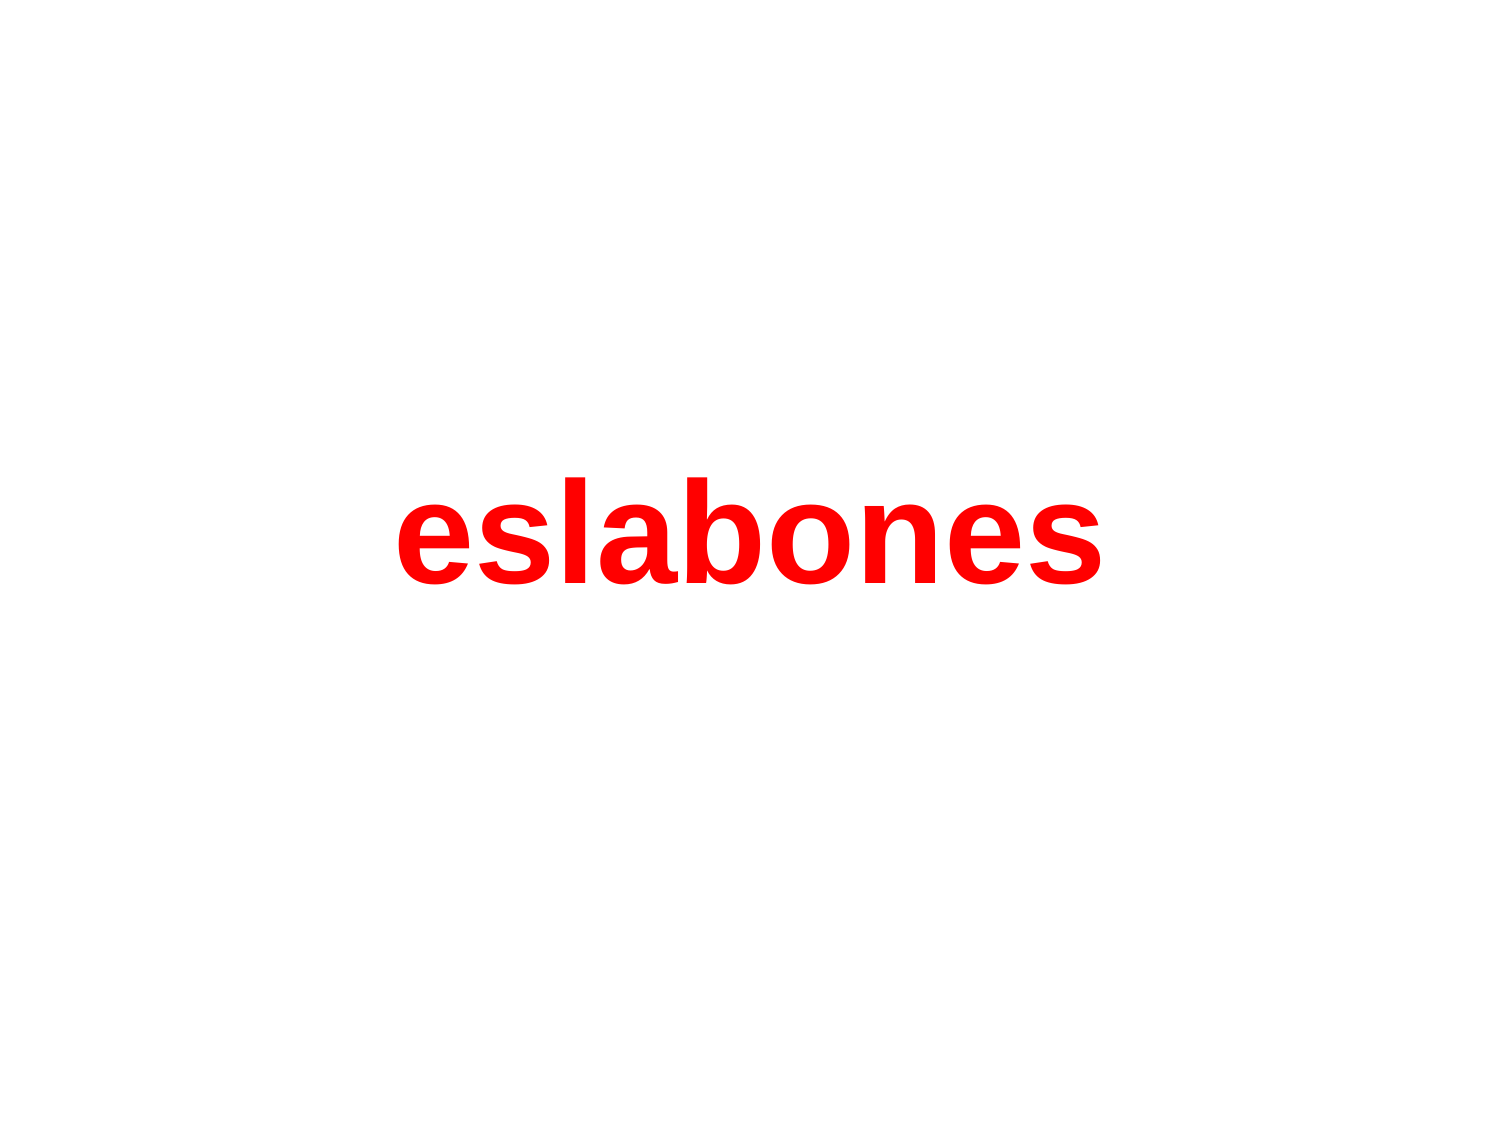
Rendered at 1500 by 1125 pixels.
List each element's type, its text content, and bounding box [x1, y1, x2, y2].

title eslabones [112, 349, 1388, 591]
